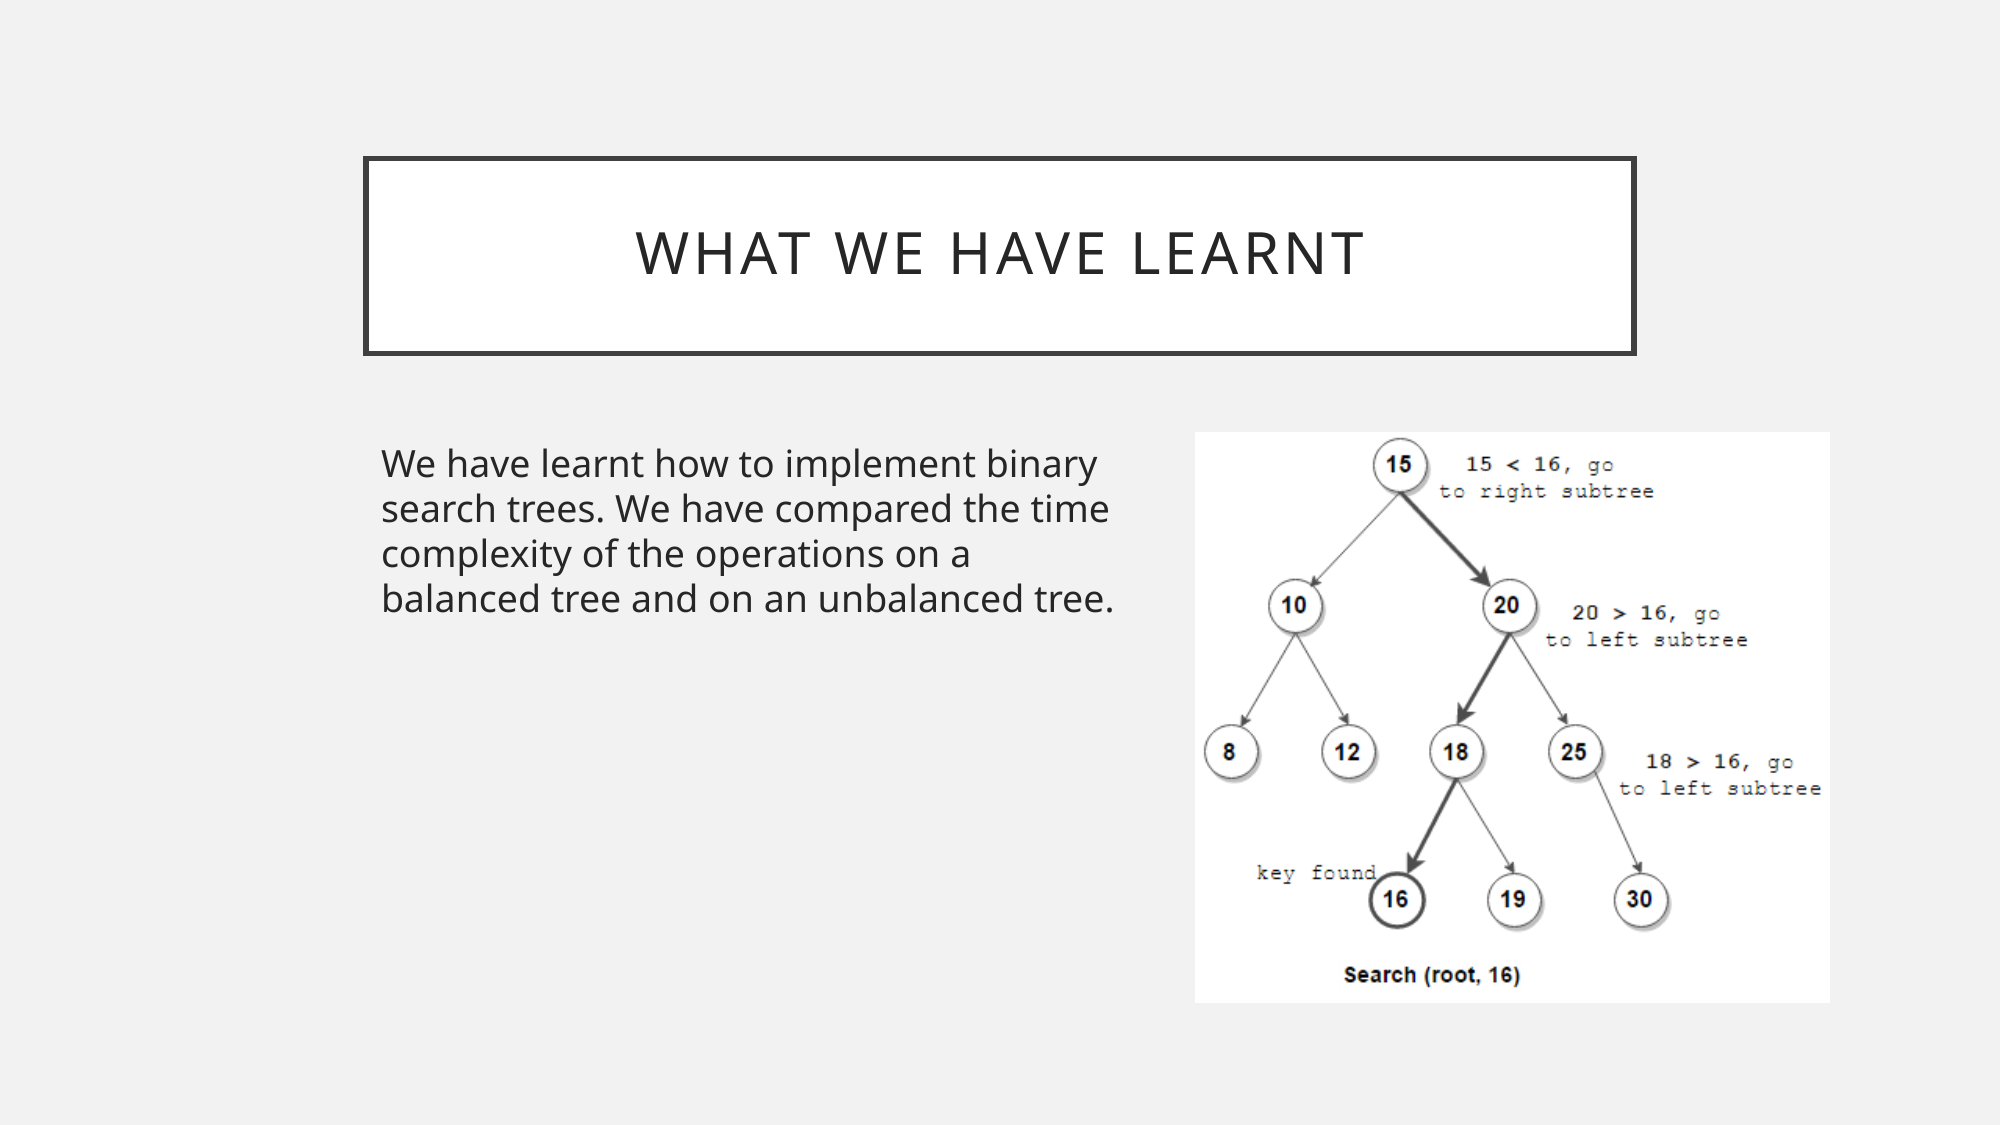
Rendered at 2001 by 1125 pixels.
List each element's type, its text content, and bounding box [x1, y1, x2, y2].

list We have learnt how to implement binary search trees. We have compared the time complexity of the operations on a balanced tree and on an unbalanced tree. [366, 432, 1144, 942]
picture [1195, 432, 1830, 1004]
title What we have learnt [363, 156, 1637, 356]
